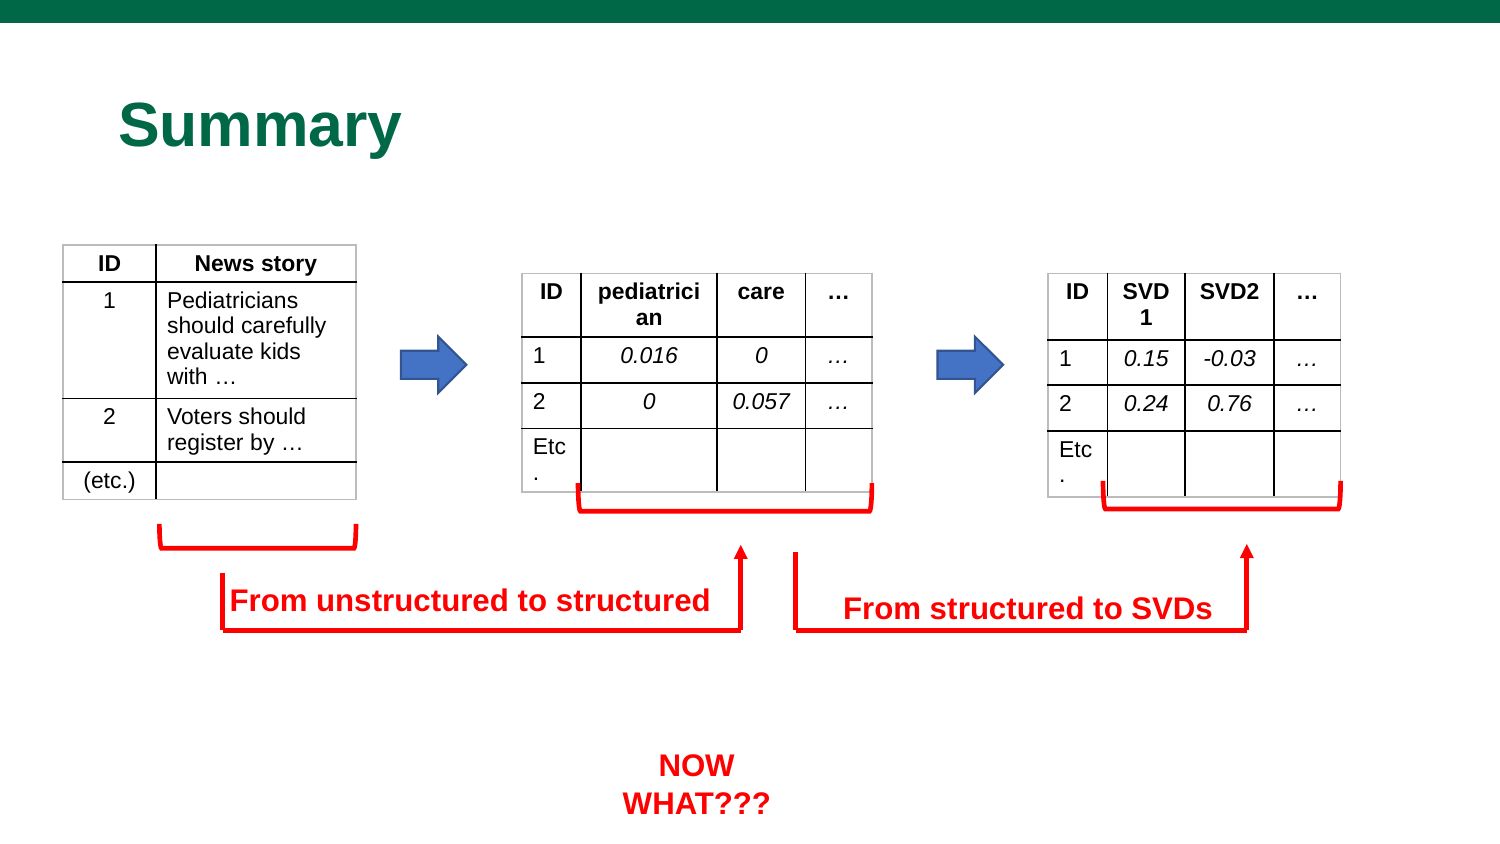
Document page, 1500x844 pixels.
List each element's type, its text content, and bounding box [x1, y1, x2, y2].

table_header SVD1 [1108, 274, 1184, 339]
text_box NOW WHAT??? [574, 738, 819, 828]
table_cell 1 [523, 338, 580, 382]
table_cell 2 [1049, 386, 1107, 430]
table_cell … [806, 338, 871, 382]
table_cell 1 [64, 283, 155, 398]
table_cell [157, 463, 355, 499]
text_box From structured to SVDs [821, 581, 1235, 630]
text_box From unstructured to structured [223, 572, 729, 625]
table_header … [806, 274, 871, 336]
table_cell 0 [582, 384, 716, 428]
table_cell 2 [64, 399, 155, 461]
table_cell Voters should register by … [157, 399, 355, 461]
table_header SVD2 [1186, 274, 1273, 339]
table_cell Etc. [523, 429, 580, 491]
table_cell 0.057 [718, 384, 805, 428]
table_cell 0.15 [1108, 341, 1184, 384]
table_header … [1275, 274, 1340, 339]
text_box [158, 523, 357, 549]
table_header ID [1049, 274, 1107, 339]
text_box [936, 334, 1005, 396]
table_header News story [157, 246, 355, 281]
table_header ID [64, 246, 155, 281]
table_cell 0.24 [1108, 386, 1184, 430]
table_cell (etc.) [64, 463, 155, 499]
table_header care [718, 274, 805, 336]
title Summary [103, 44, 1397, 208]
text_box [1102, 480, 1342, 510]
table_header pediatrician [582, 274, 716, 336]
table_cell 0 [718, 338, 805, 382]
table_cell 0.76 [1186, 386, 1273, 430]
table_cell … [806, 384, 871, 428]
table_cell -0.03 [1186, 341, 1273, 384]
table_cell 2 [523, 384, 580, 428]
table_cell [1186, 432, 1273, 480]
table_cell [1275, 432, 1340, 480]
table_cell [1108, 432, 1184, 480]
table_cell [582, 429, 716, 483]
table_cell [718, 429, 805, 483]
table_cell 1 [1049, 341, 1107, 384]
table_cell Pediatricians should carefully evaluate kids with … [157, 283, 355, 398]
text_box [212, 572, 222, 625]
table_cell … [1275, 341, 1340, 384]
table_cell … [1275, 386, 1340, 430]
text_box [399, 334, 468, 396]
table_header ID [523, 274, 580, 336]
text_box [577, 483, 873, 512]
table_cell 0.016 [582, 338, 716, 382]
table_cell Etc. [1049, 432, 1107, 496]
table_cell [806, 429, 871, 483]
